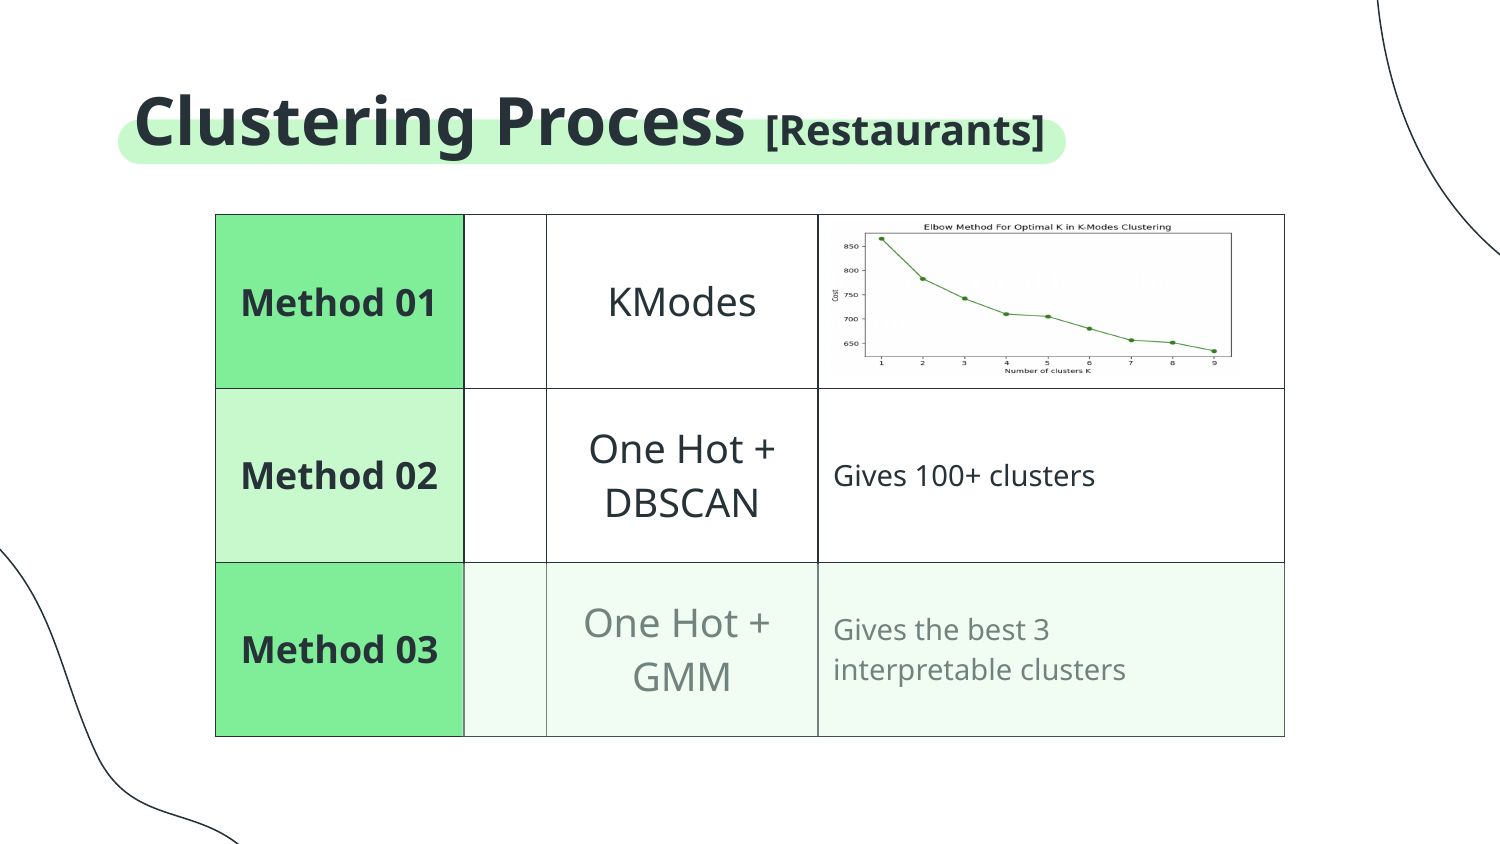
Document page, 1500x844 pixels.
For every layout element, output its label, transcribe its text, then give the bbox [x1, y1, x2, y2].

table_header KModes [547, 215, 817, 388]
table_cell Gives 100+ clusters [819, 389, 1284, 562]
title Clustering Process [Restaurants] [118, 63, 1382, 165]
table_cell One Hot + DBSCAN [547, 389, 817, 562]
table_header It seems to not have elbow point [819, 215, 1284, 388]
table_cell Method 03 [216, 563, 461, 736]
table_header [465, 215, 546, 388]
table_header Method 01 [216, 215, 463, 388]
text_box [461, 563, 1285, 737]
table_cell Method 02 [216, 389, 463, 562]
picture [826, 218, 1240, 378]
table_cell [465, 389, 546, 562]
